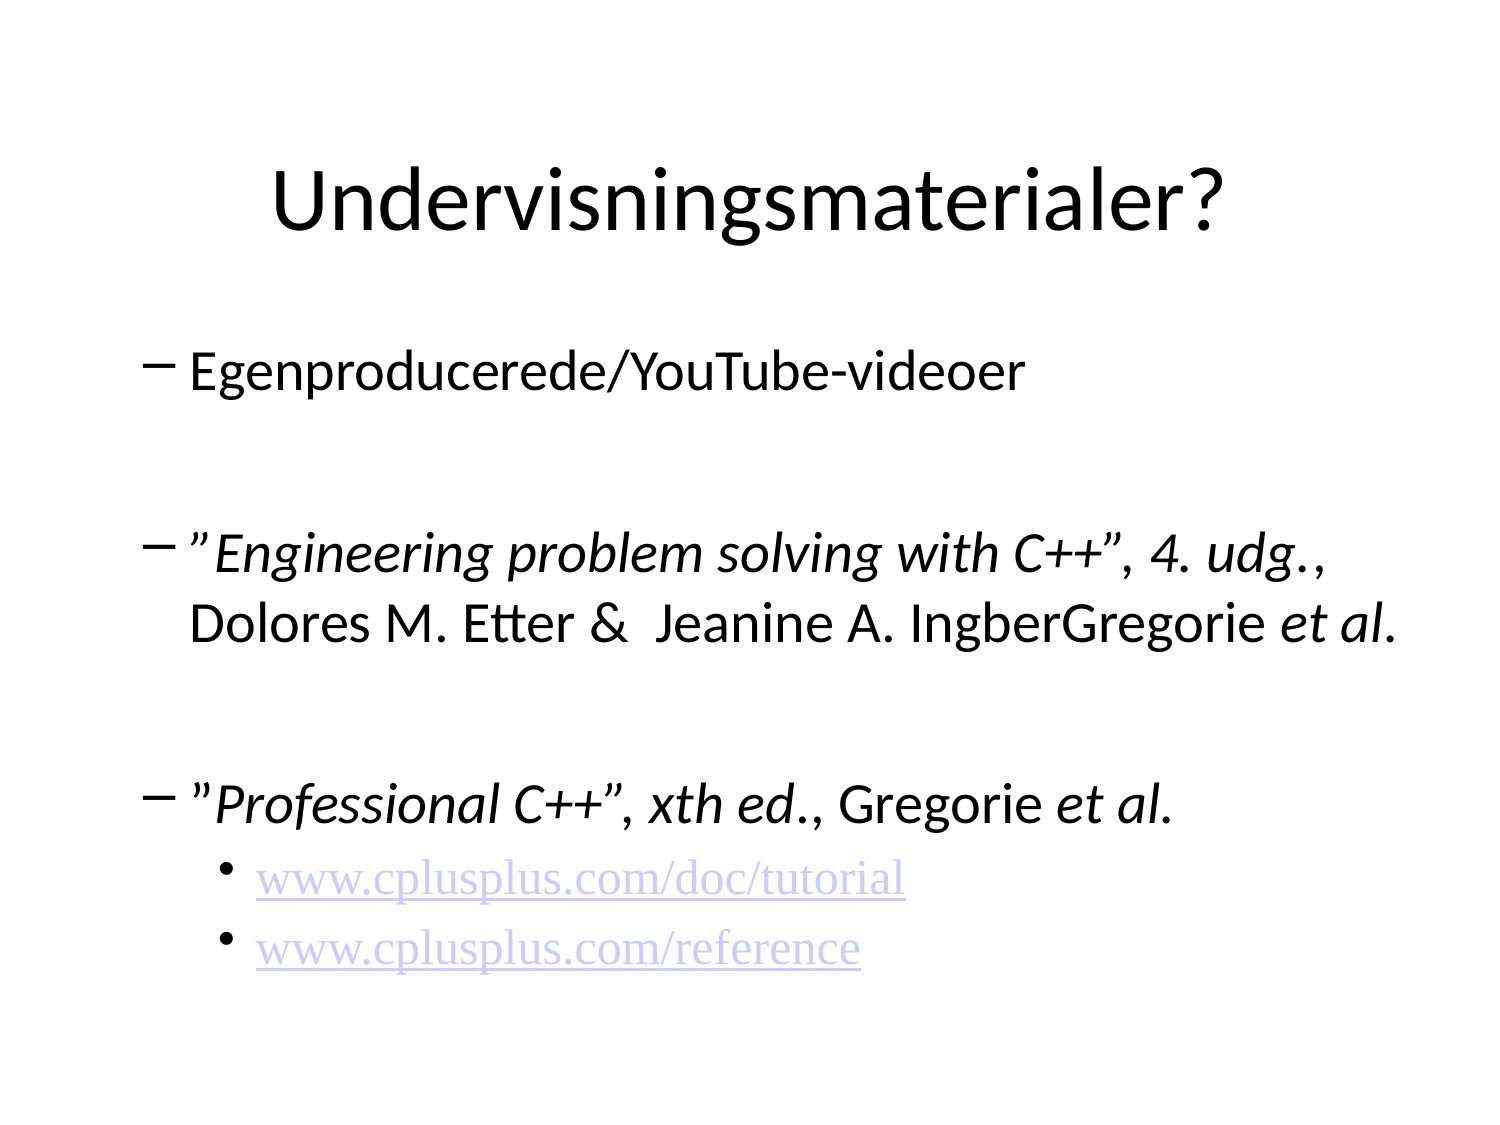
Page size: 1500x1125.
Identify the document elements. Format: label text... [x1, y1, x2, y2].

list Egenproducerede/YouTube-videoer ”Engineering problem solving with C++”, 4. udg., Dolores M. Etter & Jeanine A. IngberGregorie et al. ”Professional C++”, xth ed., Gregorie et al. www.cplusplus.com/doc/tutorial www.cplusplus.com/reference [53, 324, 1447, 1000]
title Undervisningsmaterialer? [112, 99, 1388, 288]
